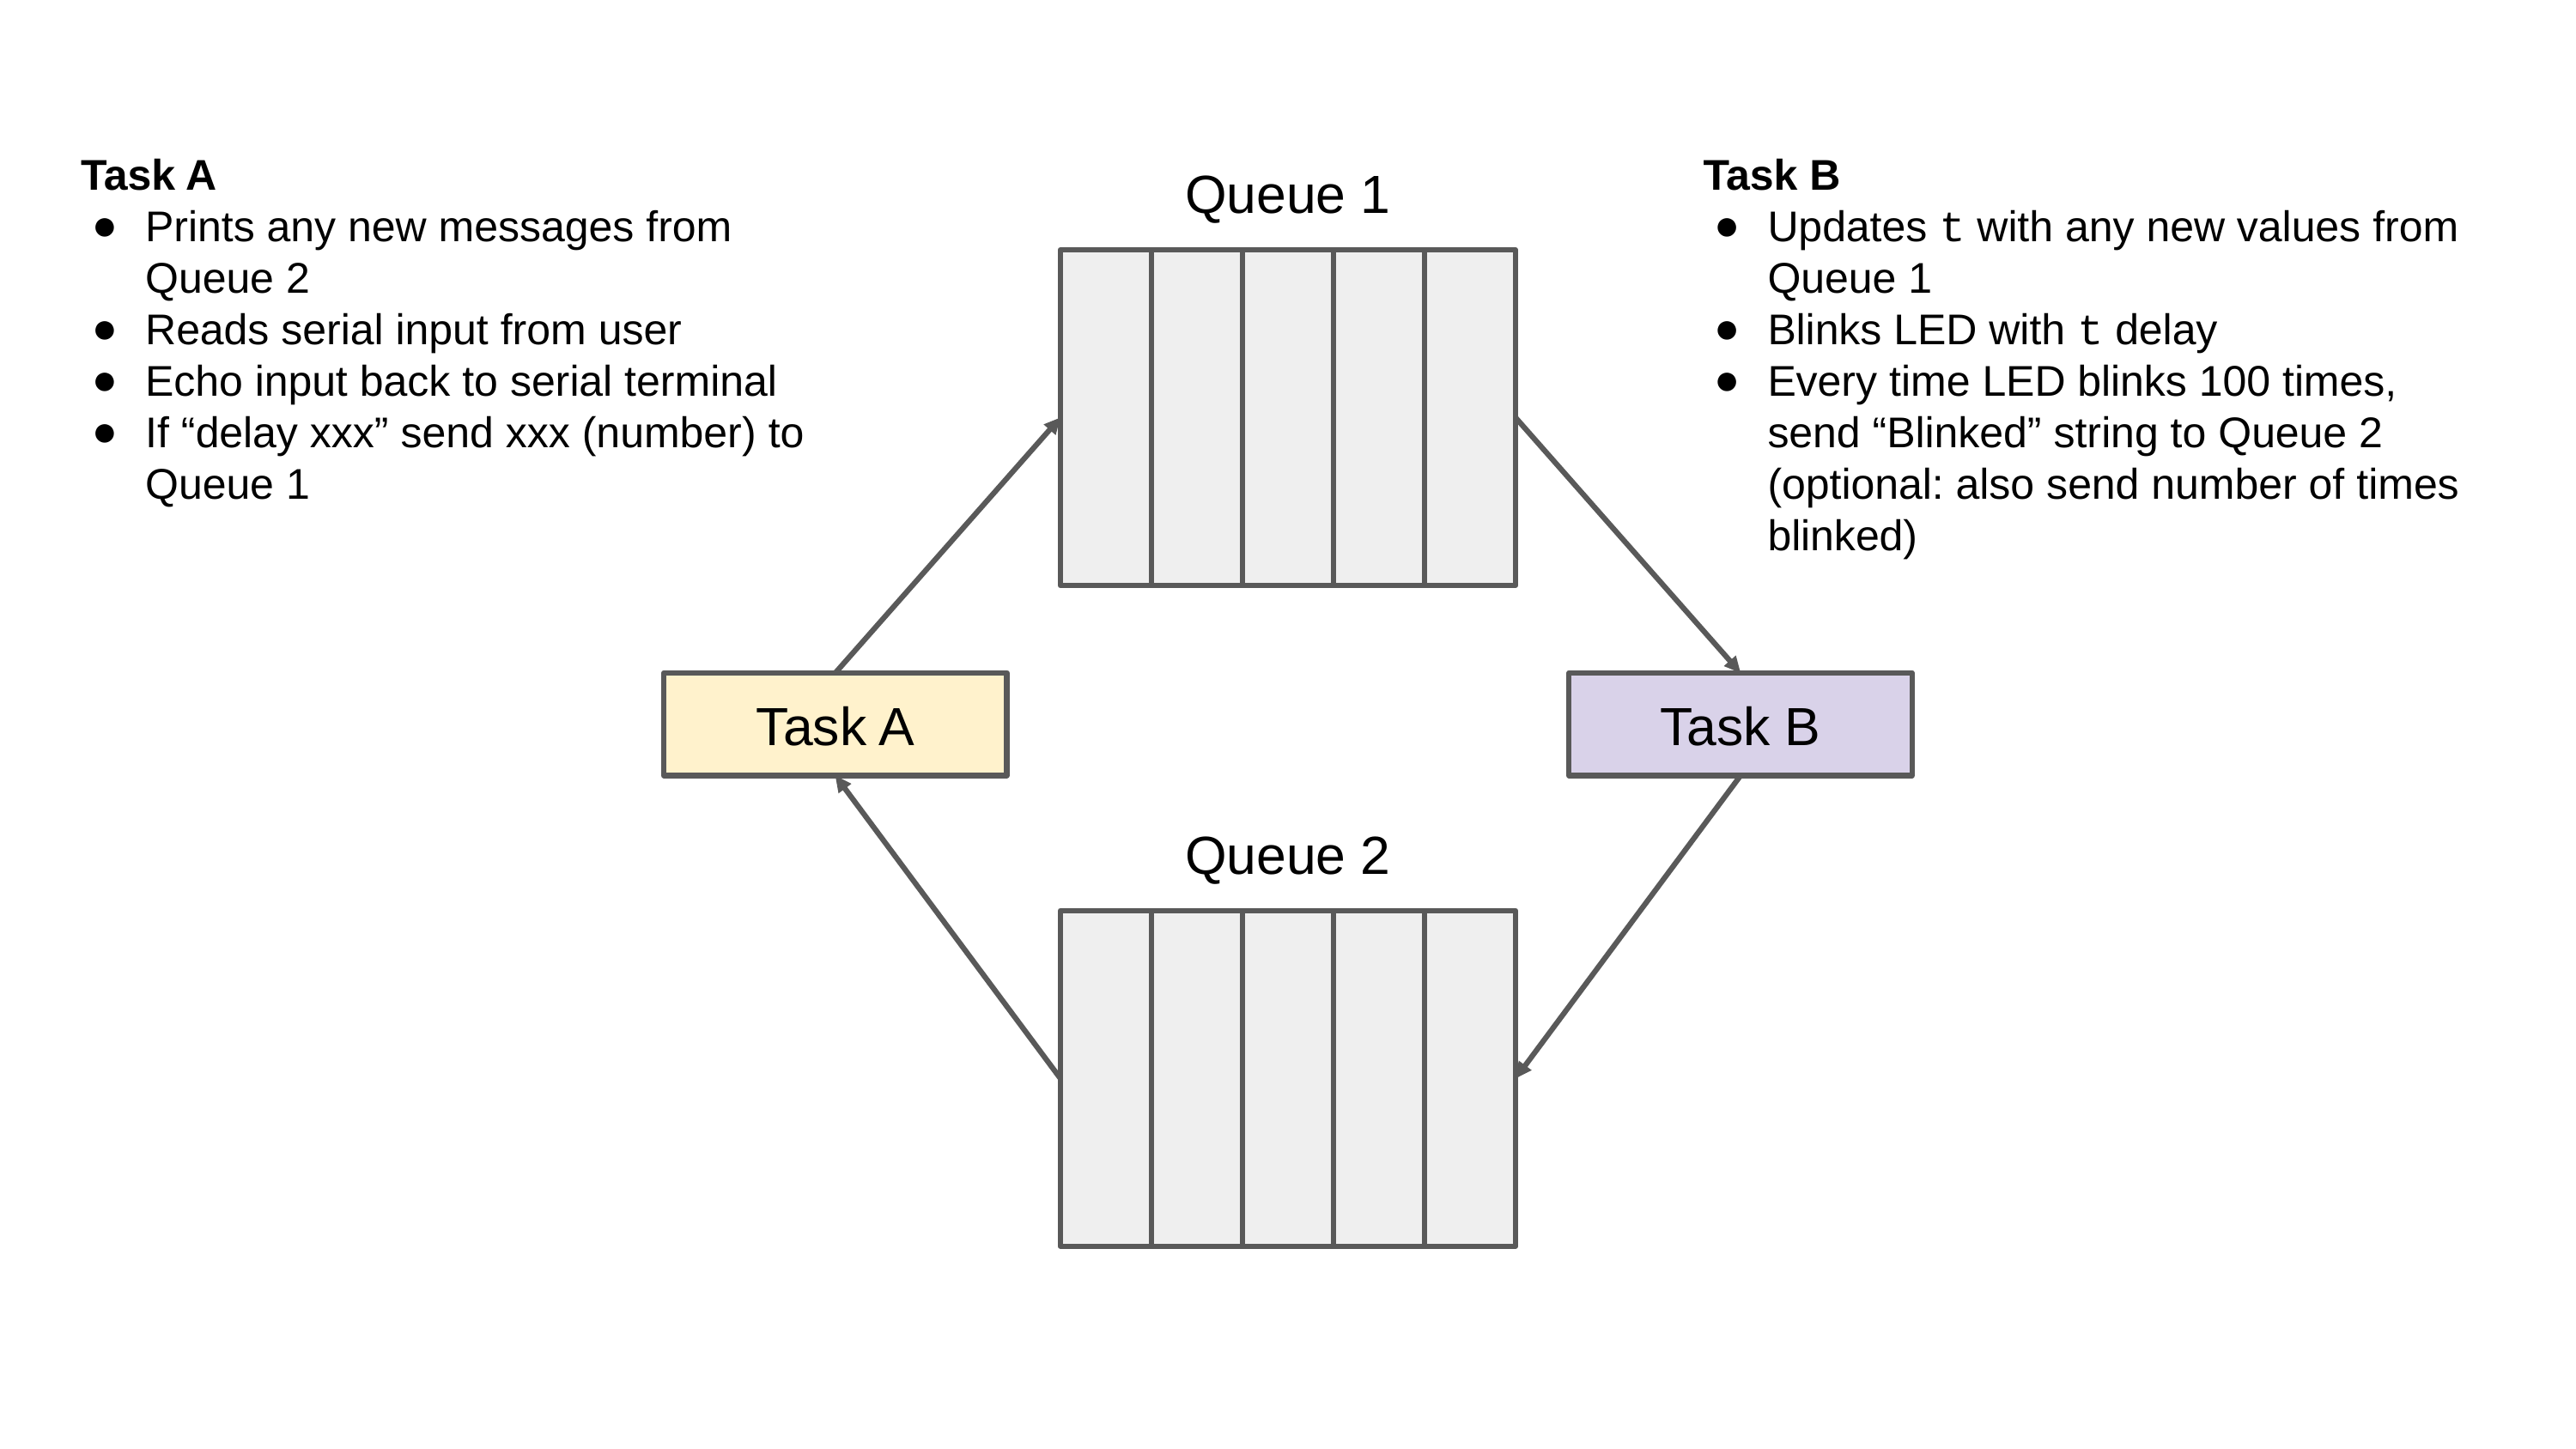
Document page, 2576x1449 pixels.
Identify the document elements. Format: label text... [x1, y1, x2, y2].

text_box [1334, 250, 1425, 585]
text_box Task A Prints any new messages from Queue 2 Reads serial input from user Echo input back to serial terminal If “delay xxx” send xxx (number) to Queue 1 [68, 134, 886, 521]
text_box Queue 1 [1133, 134, 1443, 250]
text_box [835, 417, 1061, 673]
text_box [1060, 910, 1151, 1246]
text_box [1425, 250, 1516, 585]
text_box Task A [664, 672, 1007, 776]
text_box [1425, 910, 1516, 1246]
text_box Task B Updates t with any new values from Queue 1 Blinks LED with t delay Every time LED blinks 100 times, send “Blinked” string to Queue 2 (optional: also send number of times blinked) [1690, 134, 2508, 573]
text_box [1242, 911, 1334, 1246]
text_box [1515, 775, 1741, 1079]
text_box Queue 2 [1133, 795, 1443, 911]
text_box [1151, 250, 1242, 585]
text_box Task B [1569, 672, 1912, 776]
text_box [1515, 417, 1741, 673]
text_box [835, 775, 1061, 1079]
text_box [1334, 911, 1425, 1246]
text_box [1060, 250, 1151, 585]
text_box [1242, 250, 1334, 585]
text_box [1151, 911, 1242, 1246]
